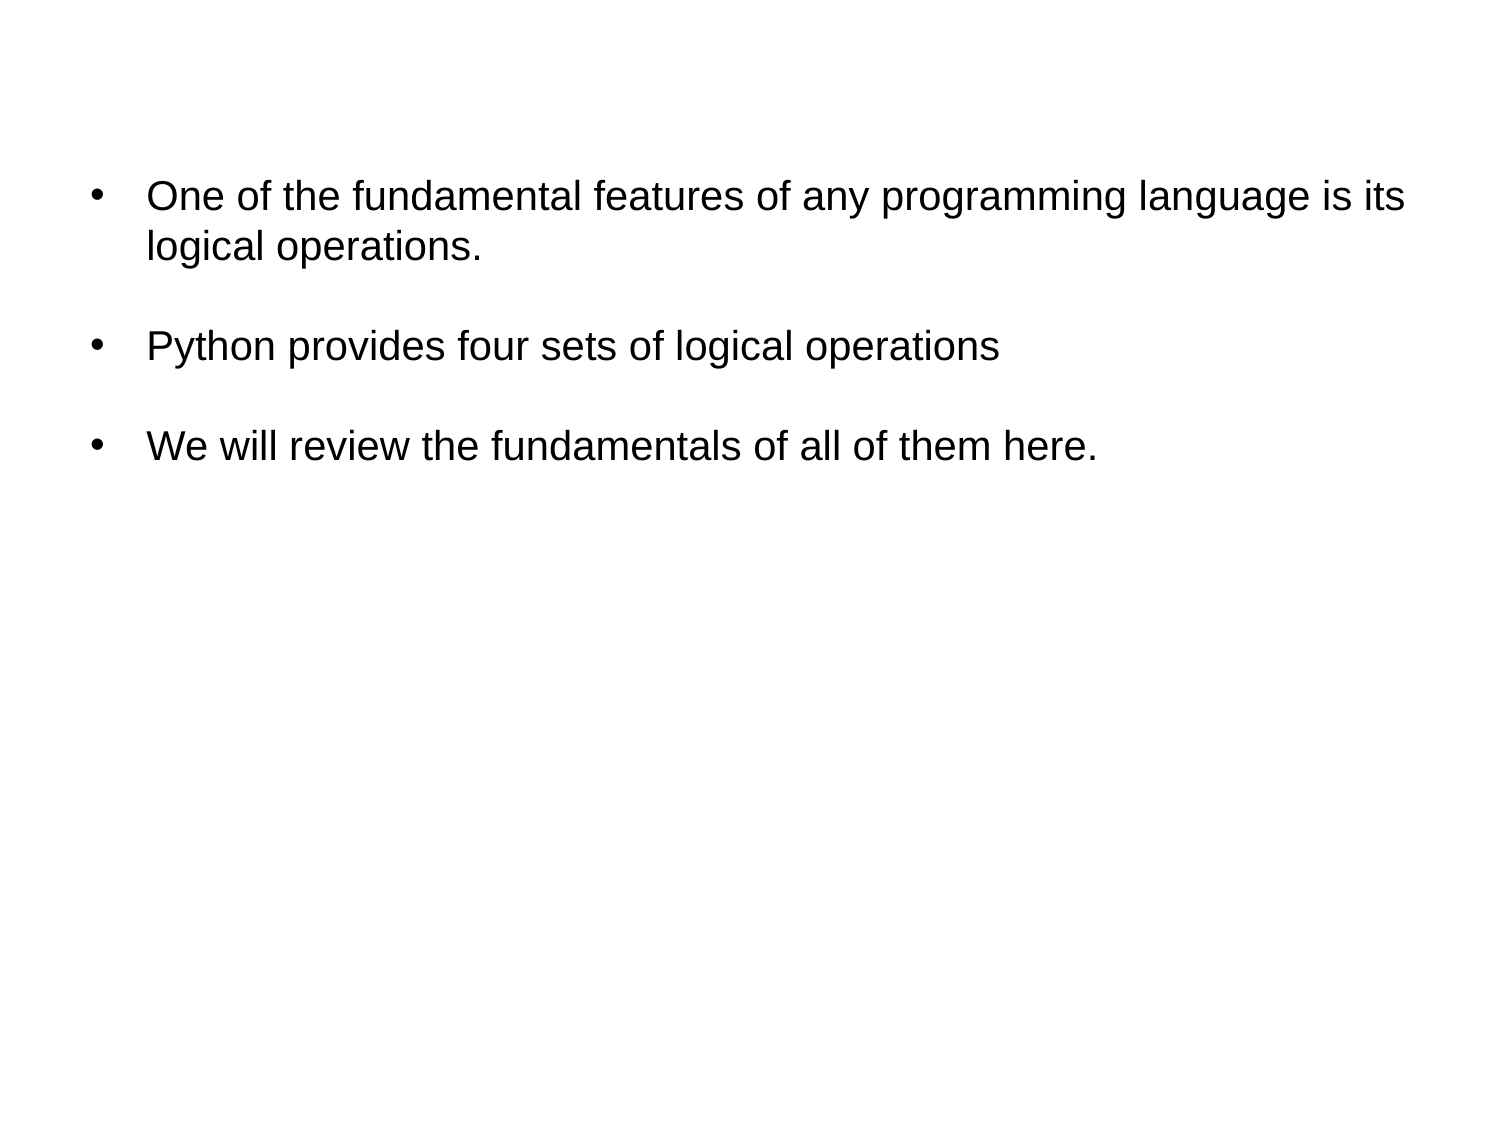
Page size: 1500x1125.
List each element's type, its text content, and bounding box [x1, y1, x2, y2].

list One of the fundamental features of any programming language is its logical operations. Python provides four sets of logical operations We will review the fundamentals of all of them here. [75, 161, 1460, 1087]
